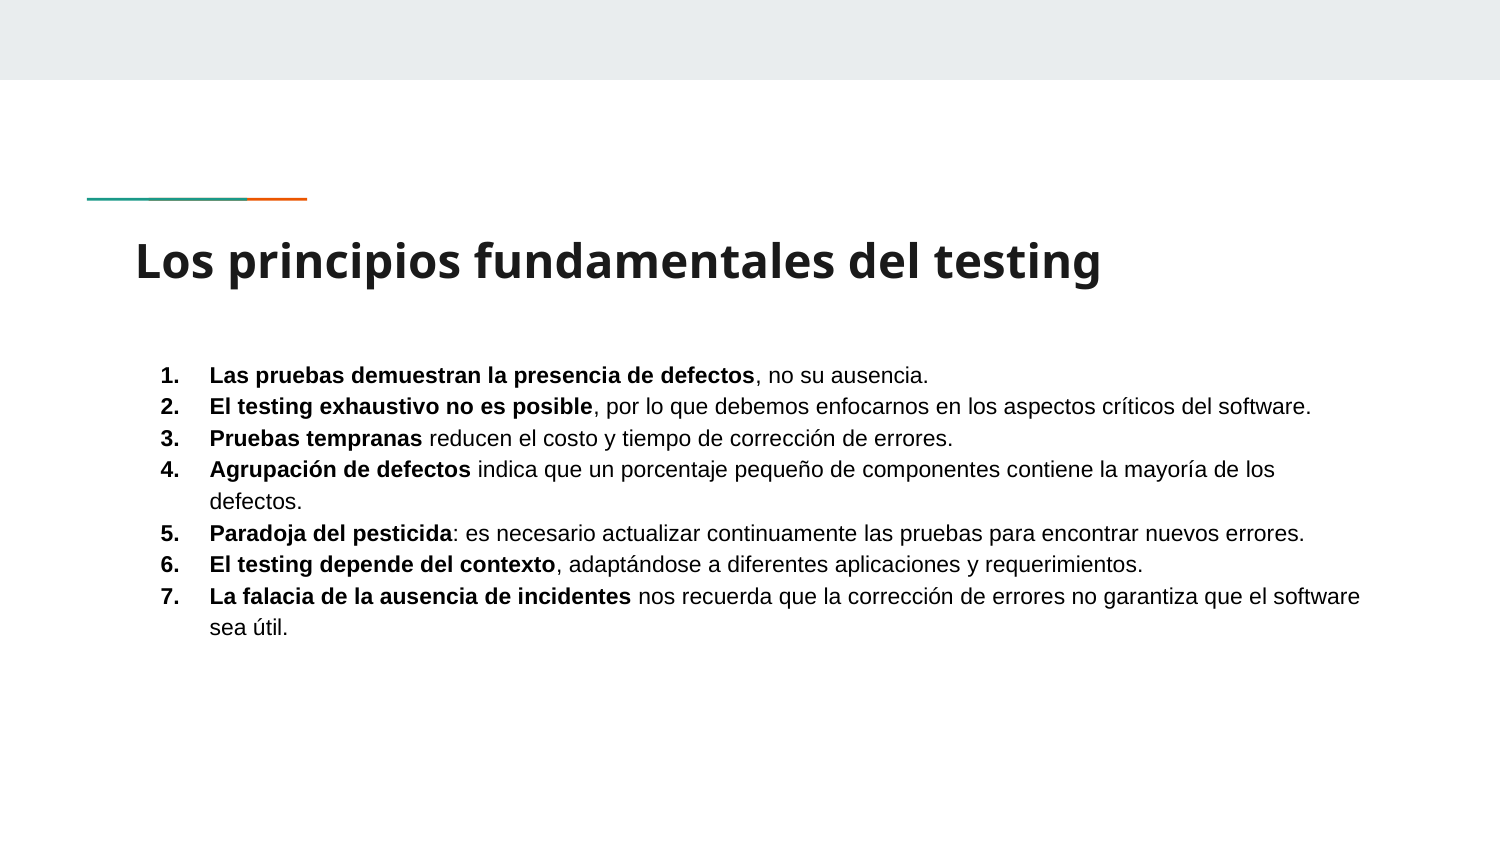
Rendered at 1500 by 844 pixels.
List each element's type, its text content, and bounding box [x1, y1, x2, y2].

title Los principios fundamentales del testing [119, 216, 1381, 305]
list Las pruebas demuestran la presencia de defectos, no su ausencia. El testing exhaustivo no es posible, por lo que debemos enfocarnos en los aspectos críticos del software. Pruebas tempranas reducen el costo y tiempo de corrección de errores. Agrupación de defectos indica que un porcentaje pequeño de componentes contiene la mayoría de los defectos. Paradoja del pesticida: es necesario actualizar continuamente las pruebas para encontrar nuevos errores. El testing depende del contexto, adaptándose a diferentes aplicaciones y requerimientos. La falacia de la ausencia de incidentes nos recuerda que la corrección de errores no garantiza que el software sea útil. [119, 341, 1381, 712]
